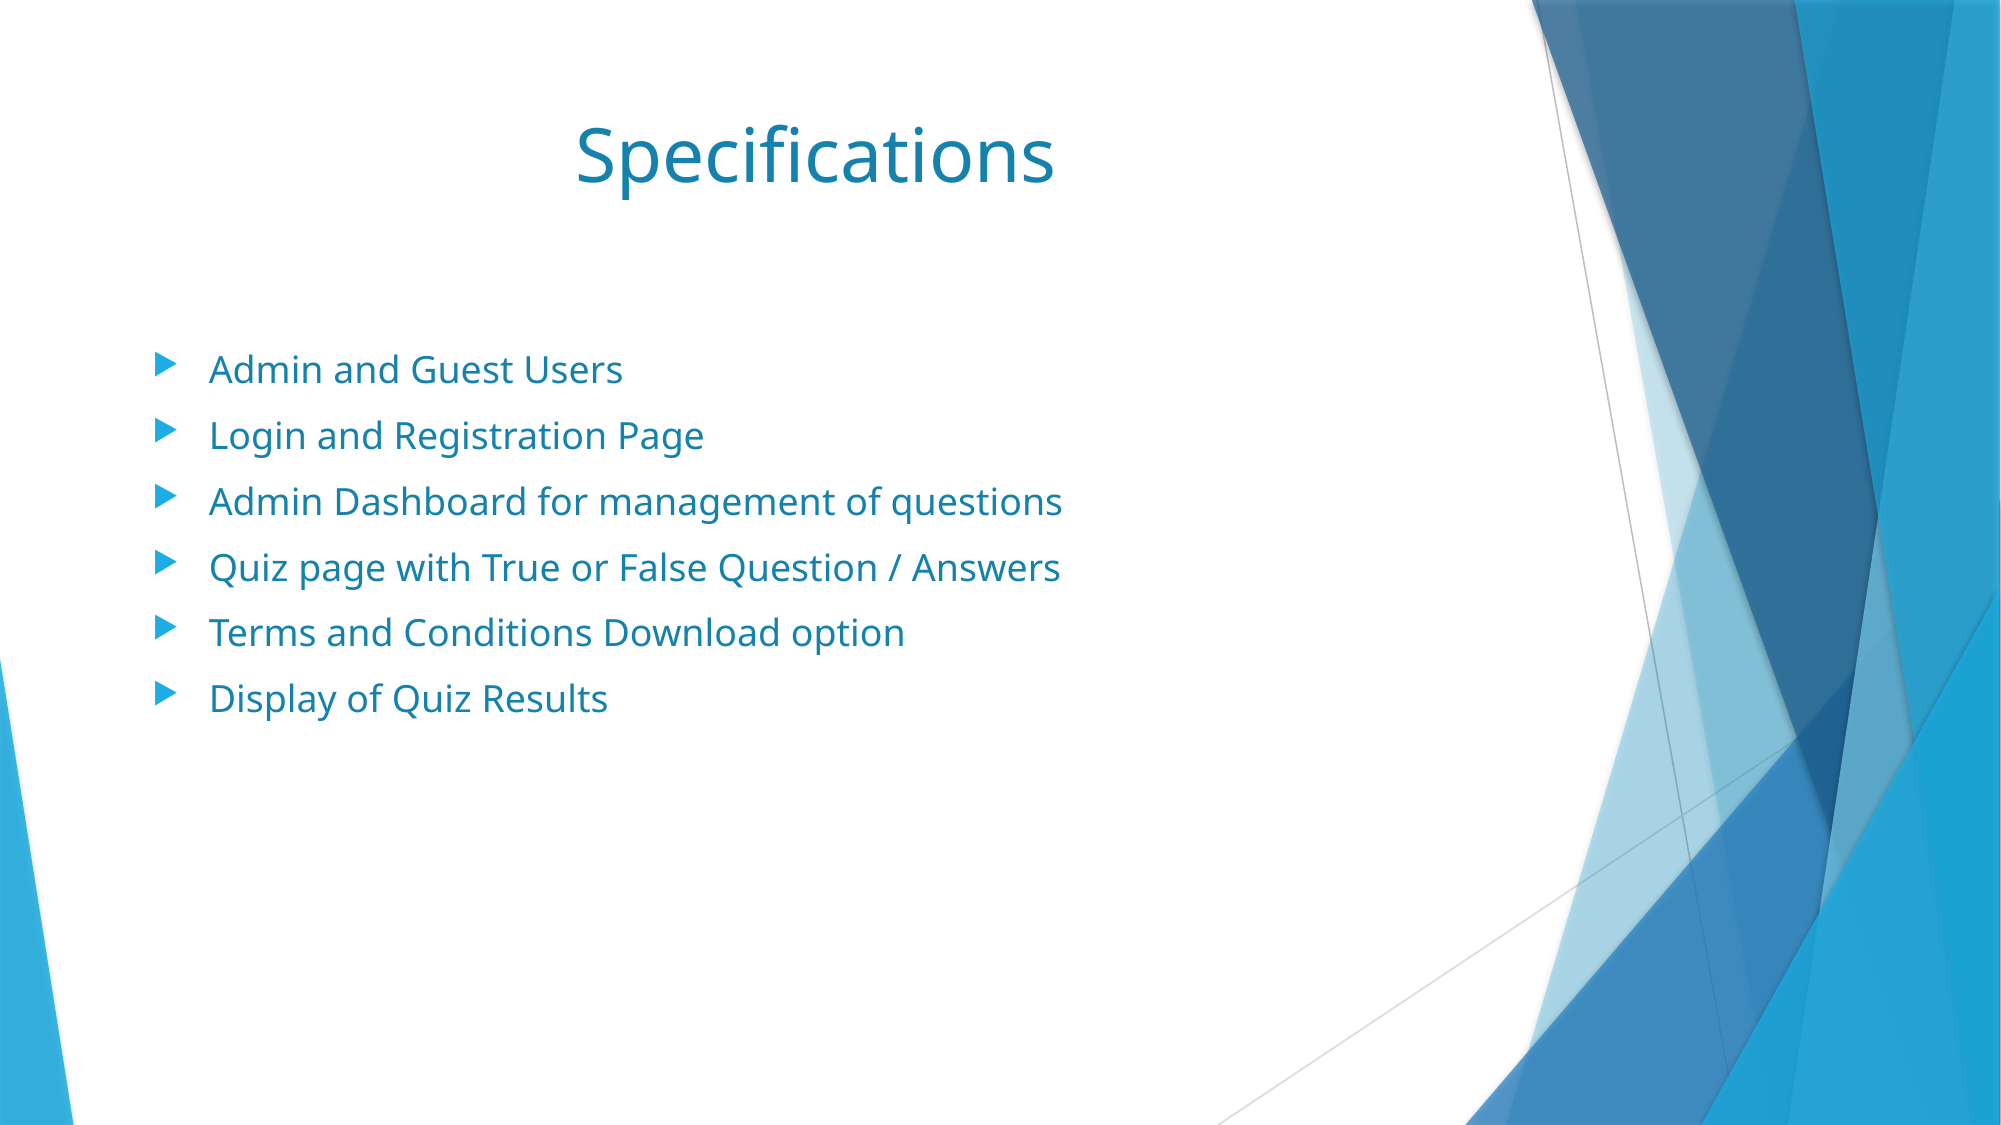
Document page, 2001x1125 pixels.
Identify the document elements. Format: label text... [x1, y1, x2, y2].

title Specifications [111, 99, 1522, 317]
list Admin and Guest Users Login and Registration Page Admin Dashboard for management of questions Quiz page with True or False Question / Answers Terms and Conditions Download option Display of Quiz Results [137, 338, 1863, 1053]
